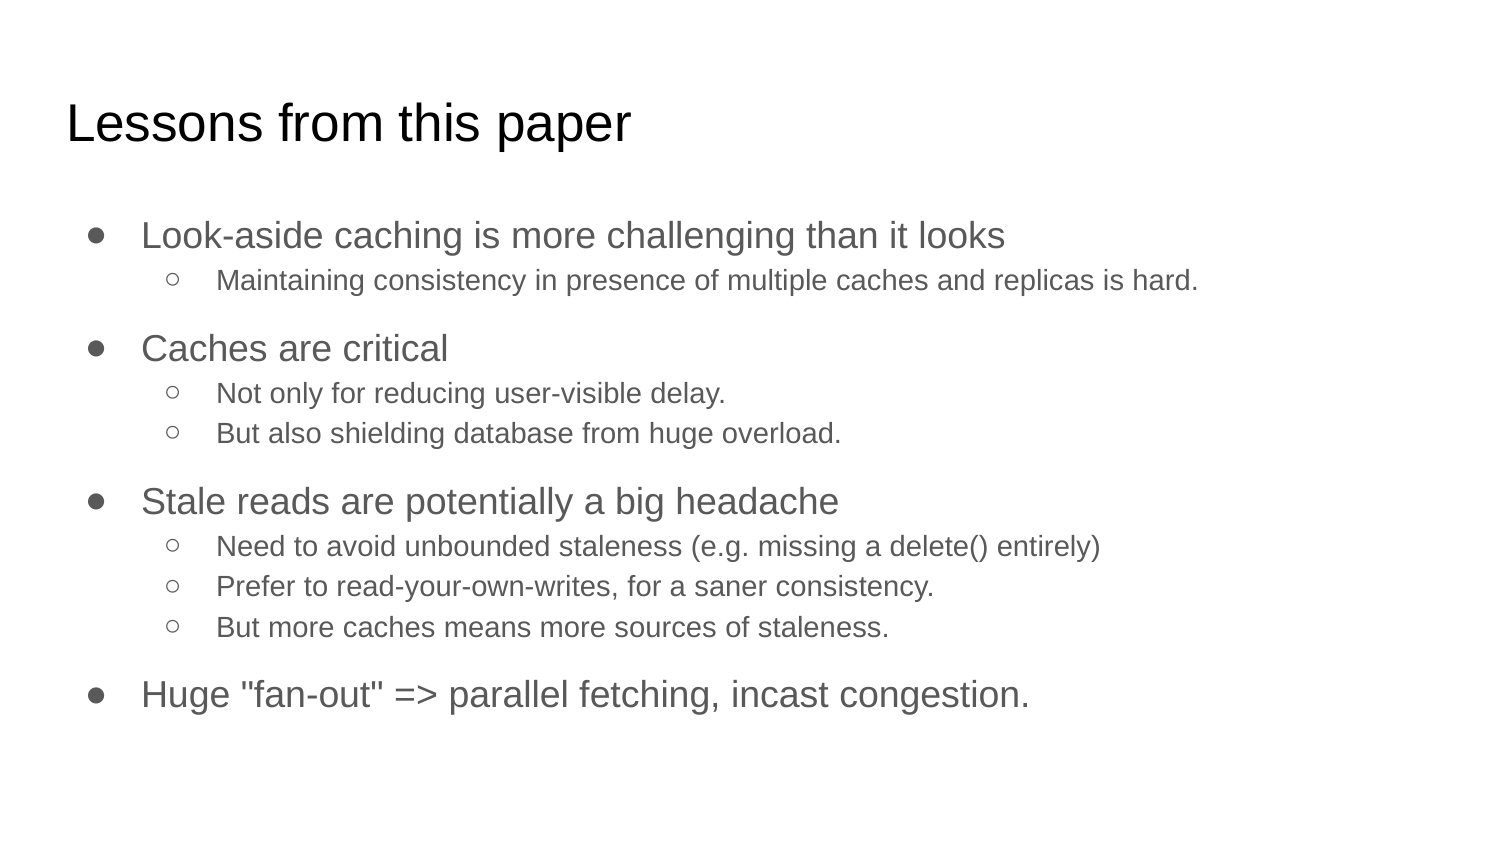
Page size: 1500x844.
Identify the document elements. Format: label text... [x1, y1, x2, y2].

title Lessons from this paper [51, 72, 1449, 167]
list Look-aside caching is more challenging than it looks Maintaining consistency in presence of multiple caches and replicas is hard. Caches are critical Not only for reducing user-visible delay. But also shielding database from huge overload. Stale reads are potentially a big headache Need to avoid unbounded staleness (e.g. missing a delete() entirely) Prefer to read-your-own-writes, for a saner consistency. But more caches means more sources of staleness. Huge "fan-out" => parallel fetching, incast congestion. [51, 189, 1449, 750]
